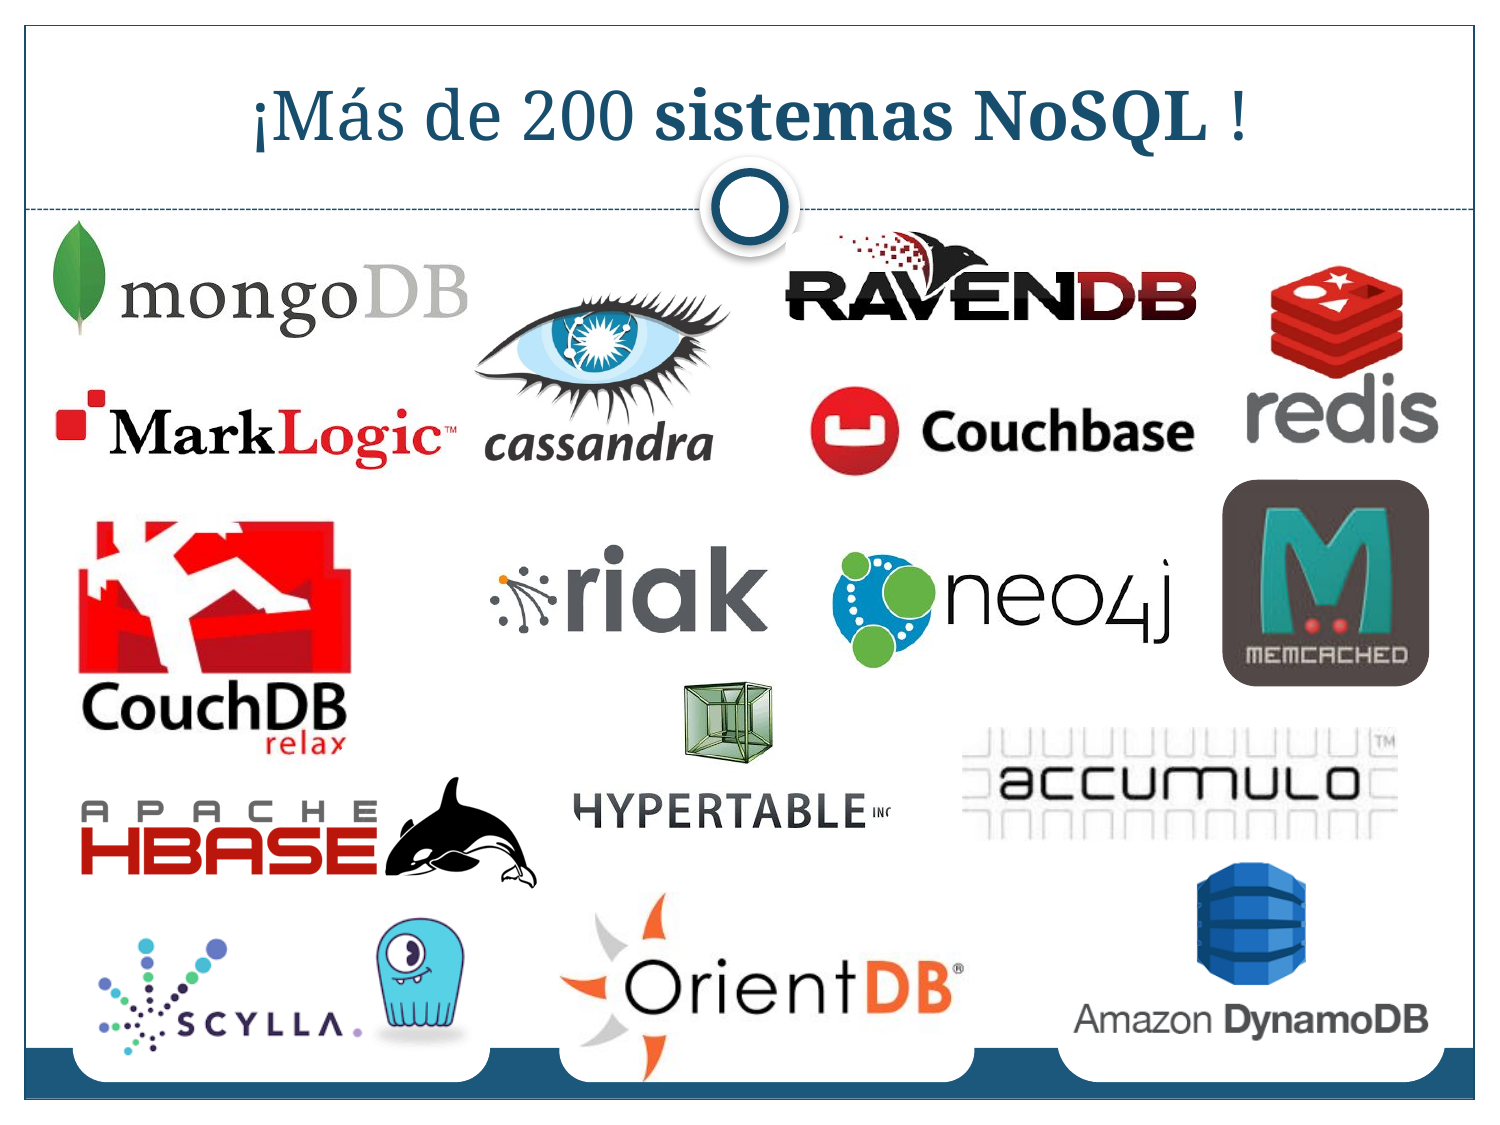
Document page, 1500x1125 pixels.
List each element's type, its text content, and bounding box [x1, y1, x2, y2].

picture [52, 219, 733, 516]
picture [52, 385, 458, 475]
picture [832, 550, 1170, 669]
picture [874, 559, 881, 566]
picture [489, 544, 772, 634]
picture [848, 595, 856, 603]
picture [1219, 249, 1466, 457]
picture [1222, 479, 1430, 687]
picture [785, 231, 1197, 321]
picture [76, 513, 352, 764]
picture [850, 607, 857, 616]
picture [962, 727, 1446, 1083]
picture [808, 385, 1200, 480]
picture [572, 680, 892, 829]
picture [72, 774, 540, 1083]
title ¡Más de 200 sistemas NoSQL ! [49, 37, 1450, 162]
picture [898, 631, 906, 641]
picture [847, 584, 856, 592]
picture [559, 891, 975, 1083]
